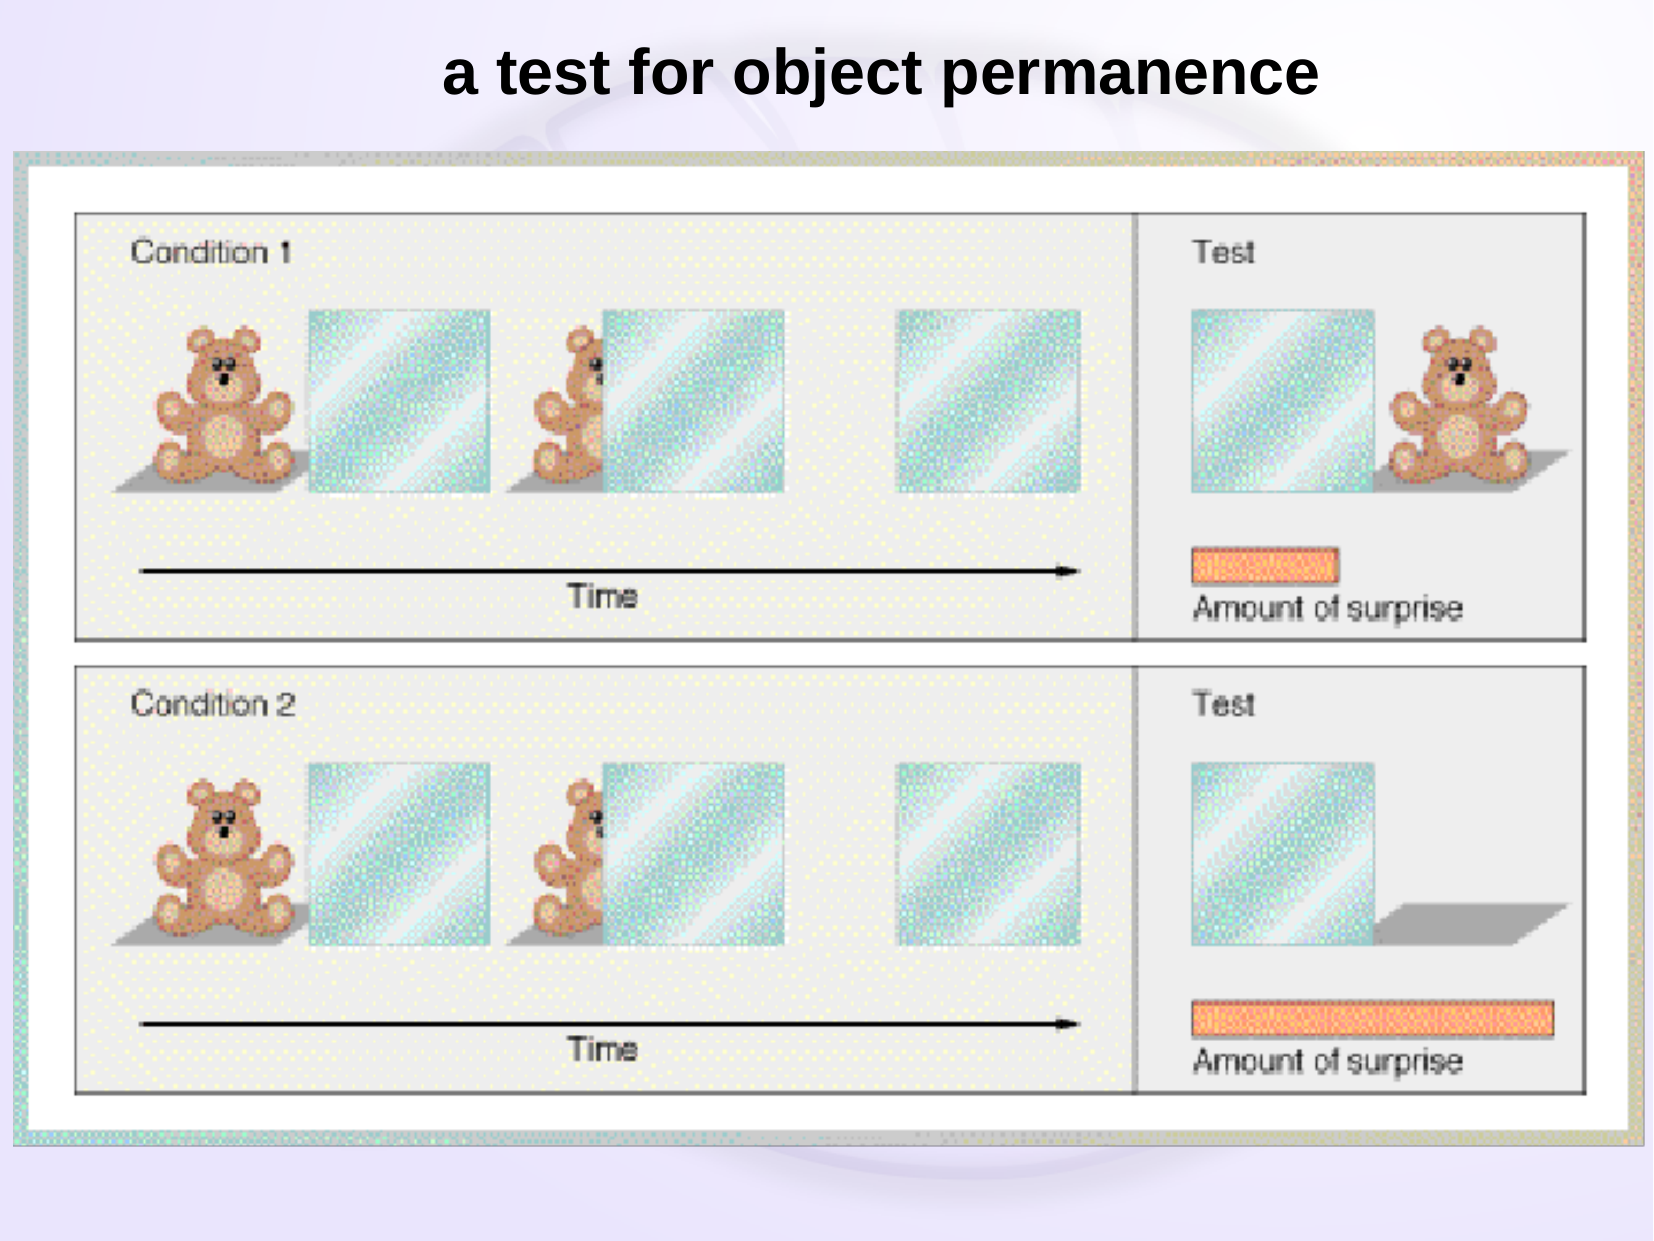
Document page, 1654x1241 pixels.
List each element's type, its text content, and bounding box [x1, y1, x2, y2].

text_box a test for object permanence [206, 27, 1557, 117]
picture [0, 0, 1654, 1241]
